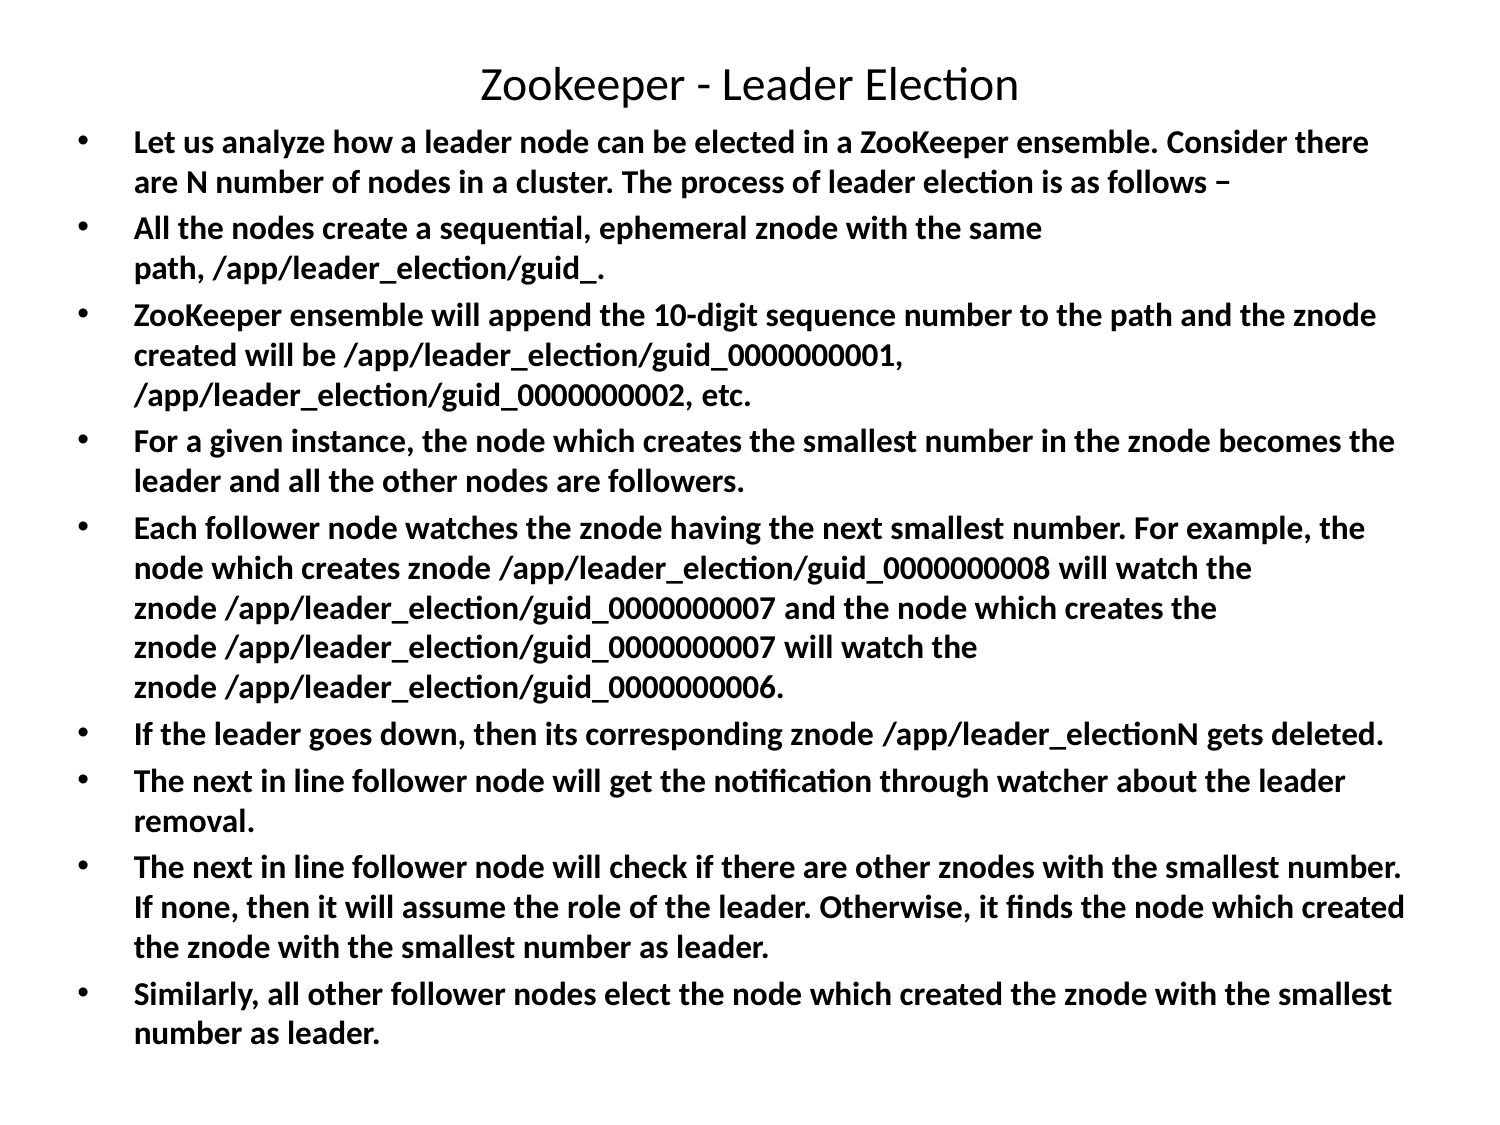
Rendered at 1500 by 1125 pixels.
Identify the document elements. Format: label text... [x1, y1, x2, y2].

list Let us analyze how a leader node can be elected in a ZooKeeper ensemble. Consider there are N number of nodes in a cluster. The process of leader election is as follows − All the nodes create a sequential, ephemeral znode with the same path, /app/leader_election/guid_. ZooKeeper ensemble will append the 10-digit sequence number to the path and the znode created will be /app/leader_election/guid_0000000001, /app/leader_election/guid_0000000002, etc. For a given instance, the node which creates the smallest number in the znode becomes the leader and all the other nodes are followers. Each follower node watches the znode having the next smallest number. For example, the node which creates znode /app/leader_election/guid_0000000008 will watch the znode /app/leader_election/guid_0000000007 and the node which creates the znode /app/leader_election/guid_0000000007 will watch the znode /app/leader_election/guid_0000000006. If the leader goes down, then its corresponding znode /app/leader_electionN gets deleted. The next in line follower node will get the notification through watcher about the leader removal. The next in line follower node will check if there are other znodes with the smallest number. If none, then it will assume the role of the leader. Otherwise, it finds the node which created the znode with the smallest number as leader. Similarly, all other follower nodes elect the node which created the znode with the smallest number as leader. [62, 112, 1425, 1005]
title Zookeeper - Leader Election [75, 45, 1425, 112]
